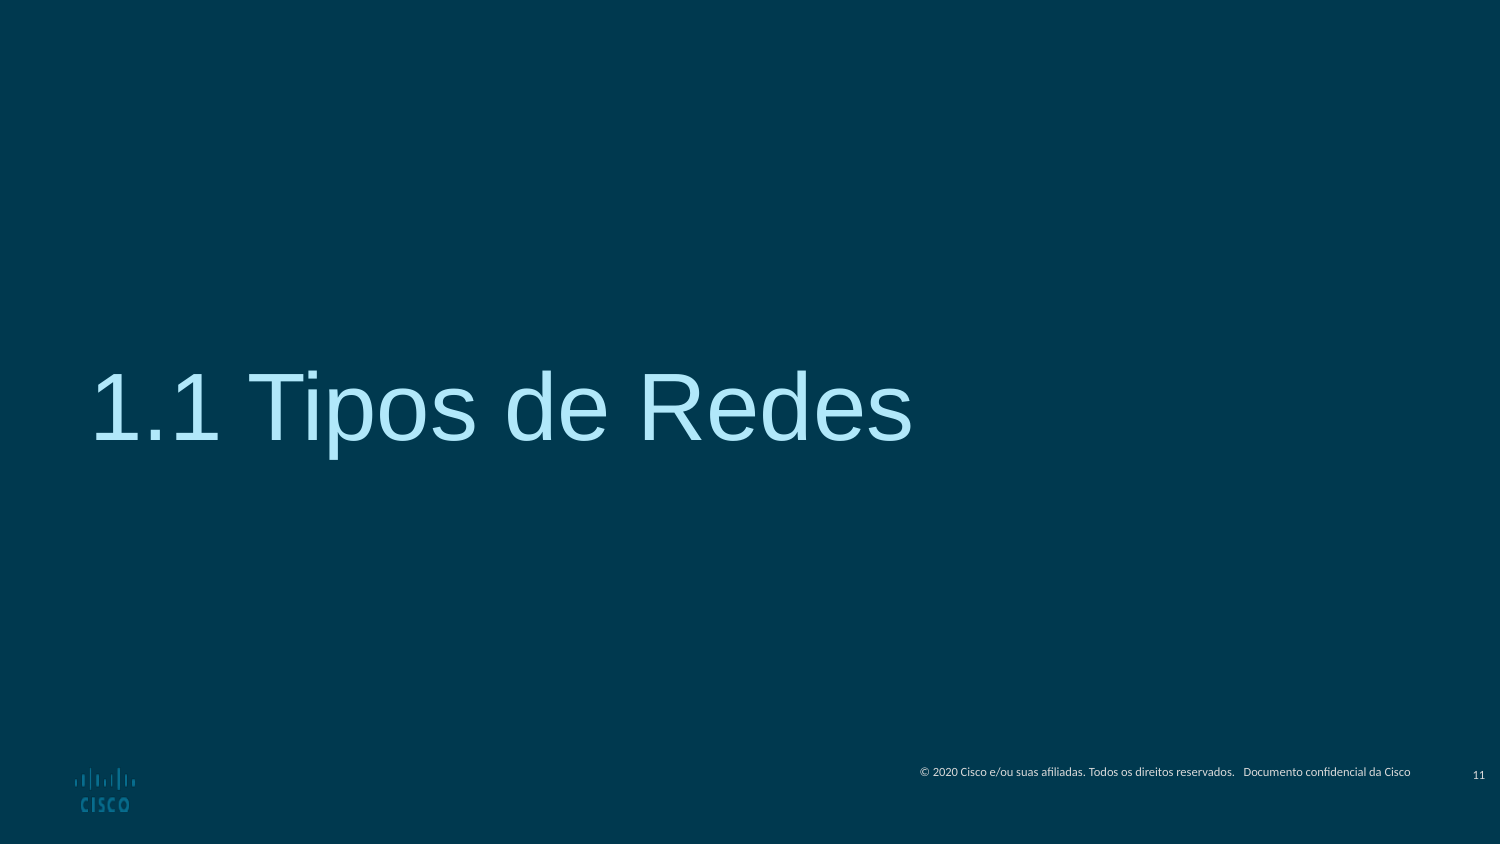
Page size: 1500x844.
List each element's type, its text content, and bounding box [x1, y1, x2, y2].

list 1.1 Tipos de Redes [75, 337, 1425, 488]
slide_number 11 [1425, 759, 1500, 797]
